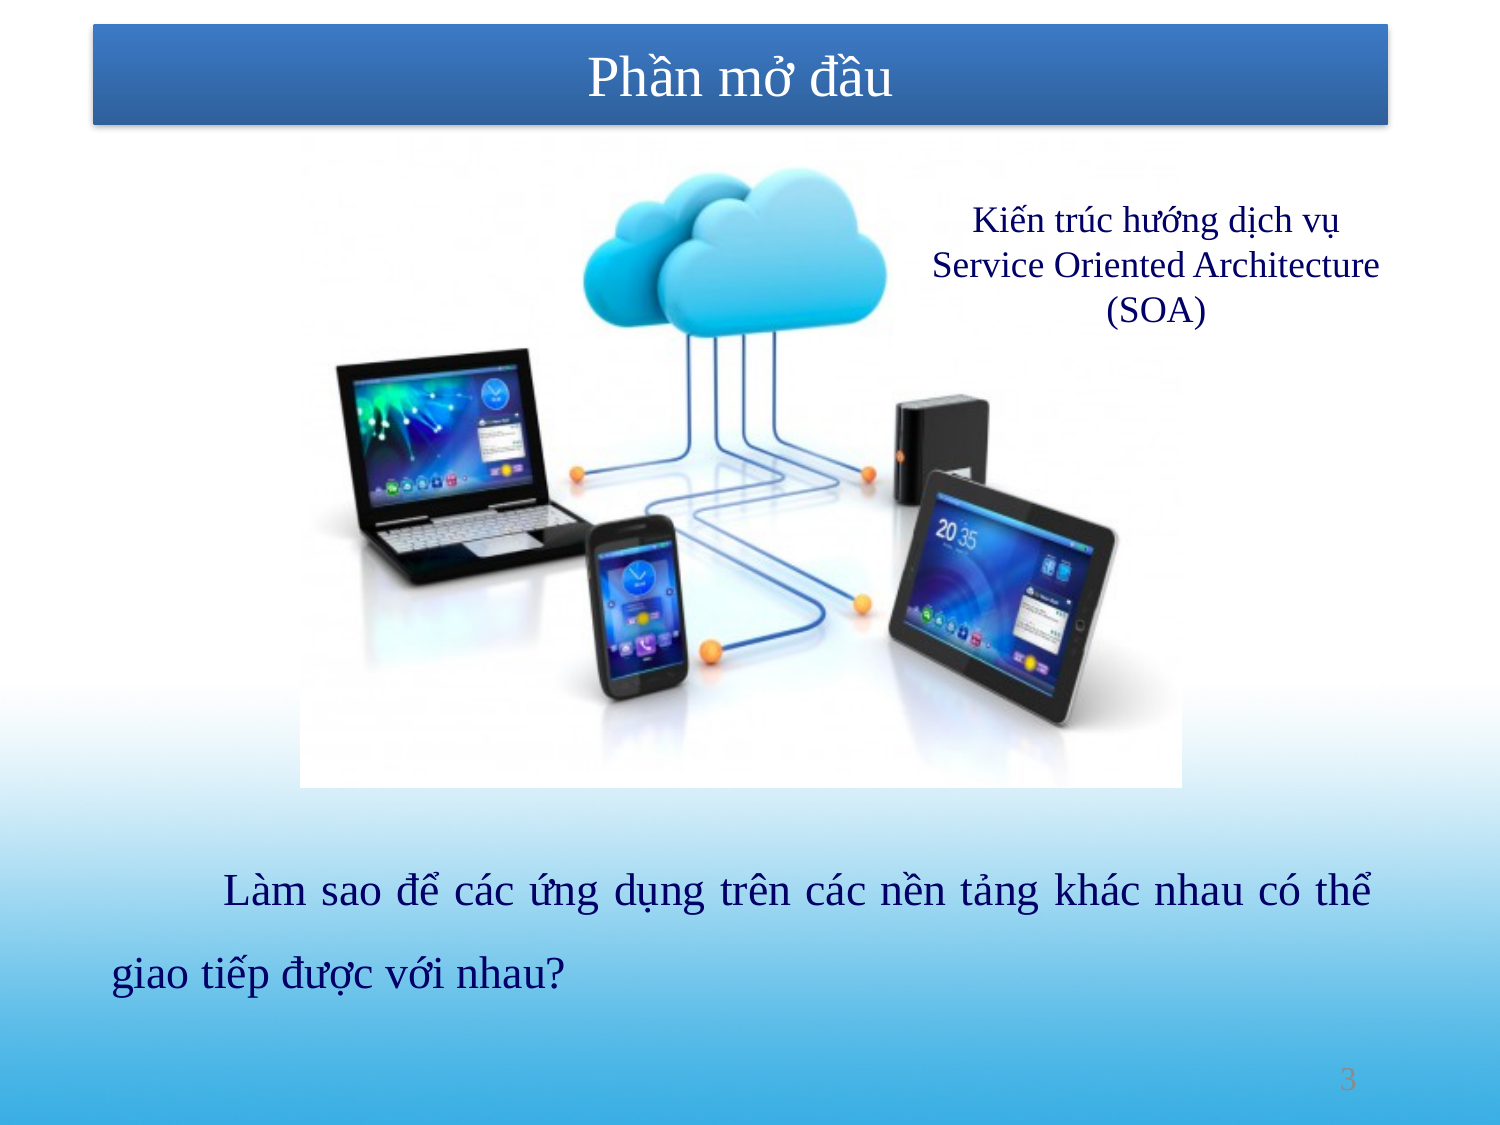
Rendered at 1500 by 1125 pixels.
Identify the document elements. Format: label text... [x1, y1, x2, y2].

list Làm sao để các ứng dụng trên các nền tảng khác nhau có thể giao tiếp được với nhau? [95, 825, 1388, 1038]
title Phần mở đầu [93, 22, 1388, 125]
slide_number 3 [1021, 1047, 1372, 1107]
text_box Kiến trúc hướng dịch vụ Service Oriented Architecture (SOA) [1185, 187, 1400, 338]
picture [0, 0, 1500, 1125]
